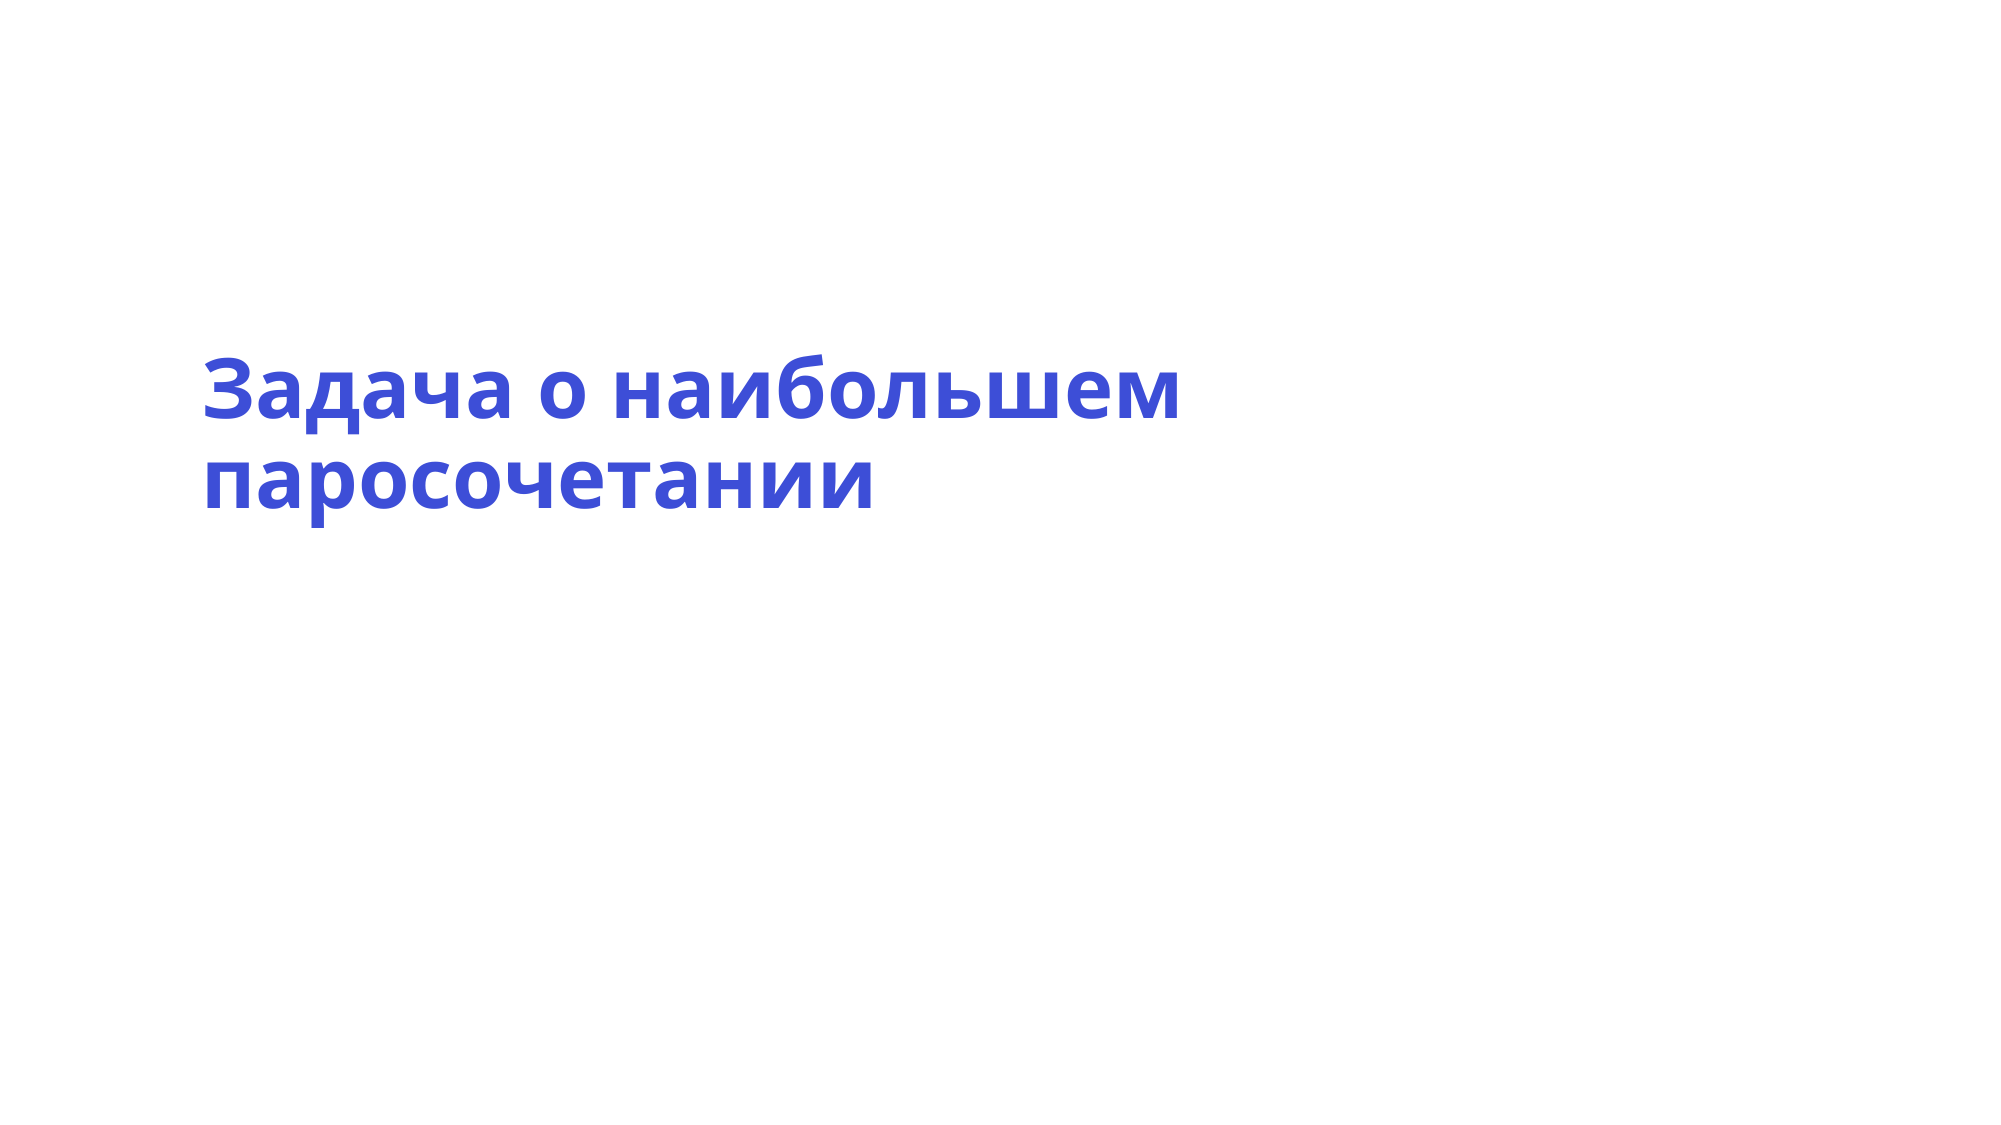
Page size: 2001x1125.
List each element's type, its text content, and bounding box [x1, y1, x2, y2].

text_box Задача о наибольшем паросочетании [186, 338, 1745, 646]
